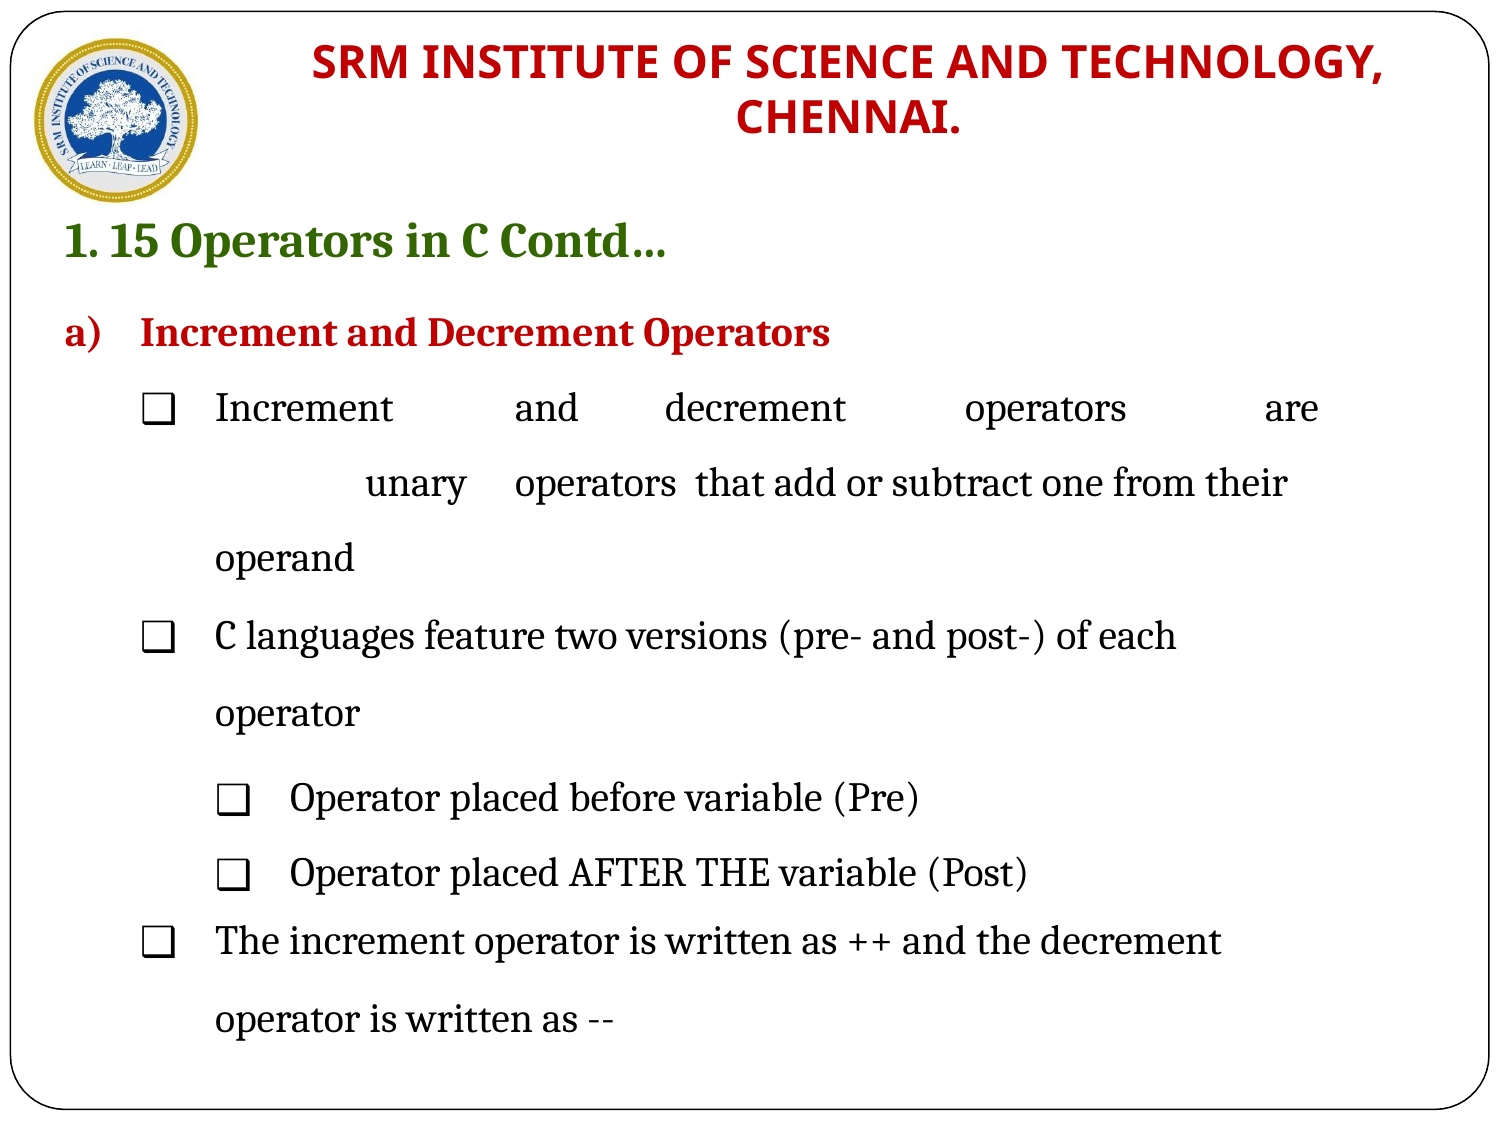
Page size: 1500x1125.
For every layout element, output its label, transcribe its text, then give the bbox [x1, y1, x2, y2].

title SRM INSTITUTE OF SCIENCE AND TECHNOLOGY, CHENNAI. [202, 30, 1468, 221]
picture [31, 30, 204, 207]
text_box 1. 15 Operators in C Contd… Increment and Decrement Operators Increment and decrement operators are unary operators that add or subtract one from their operand C languages feature two versions (pre- and post-) of each operator Operator placed before variable (Pre) Operator placed AFTER THE variable (Post) The increment operator is written as ++ and the decrement operator is written as -- [62, 214, 1412, 1041]
